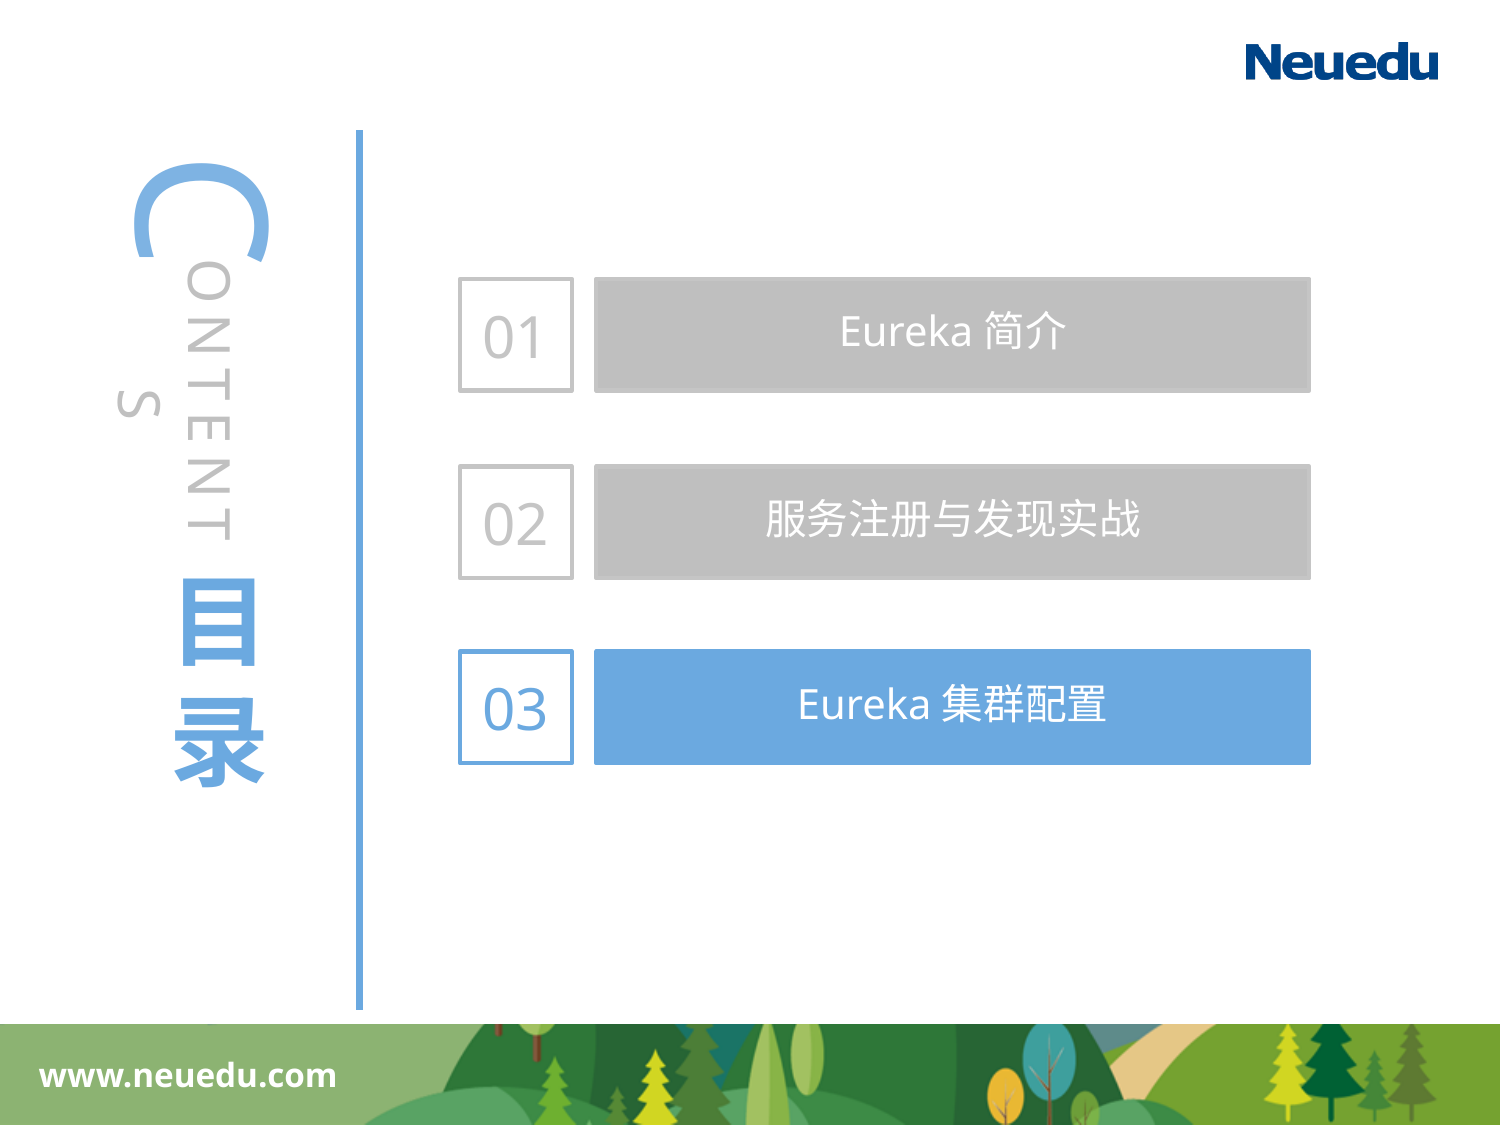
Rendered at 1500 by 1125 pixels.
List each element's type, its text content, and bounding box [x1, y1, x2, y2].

picture [1246, 42, 1438, 80]
text_box 03 [458, 649, 574, 765]
text_box 02 [458, 464, 574, 580]
text_box 01 [458, 277, 574, 393]
text_box Eureka集群配置 [594, 649, 1311, 765]
text_box 服务注册与发现实战 [594, 464, 1311, 580]
text_box Eureka简介 [594, 277, 1311, 393]
picture [0, 1024, 1500, 1125]
